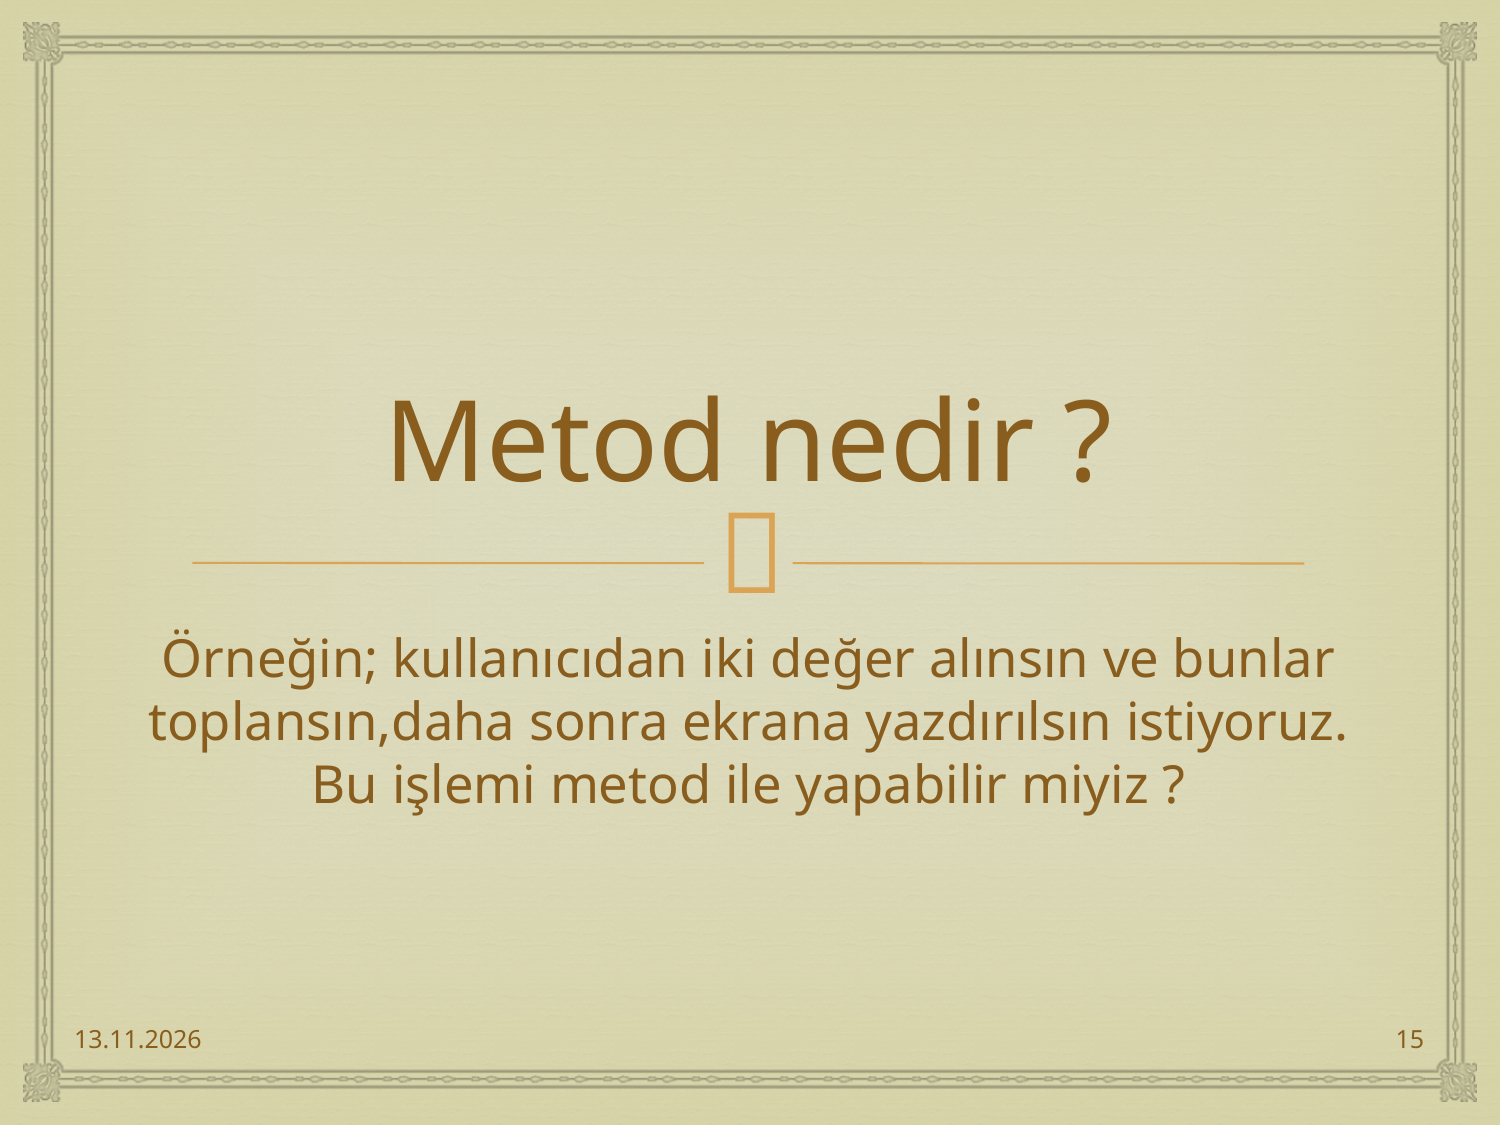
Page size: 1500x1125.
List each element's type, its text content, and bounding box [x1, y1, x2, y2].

title Metod nedir ? [113, 197, 1386, 512]
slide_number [59, 1010, 410, 1071]
list Örneğin; kullanıcıdan iki değer alınsın ve bunlar toplansın,daha sonra ekrana yazdırılsın istiyoruz. Bu işlemi metod ile yapabilir miyiz ? [114, 618, 1384, 865]
picture [0, 0, 1500, 1125]
slide_number 15 [1089, 1010, 1440, 1071]
